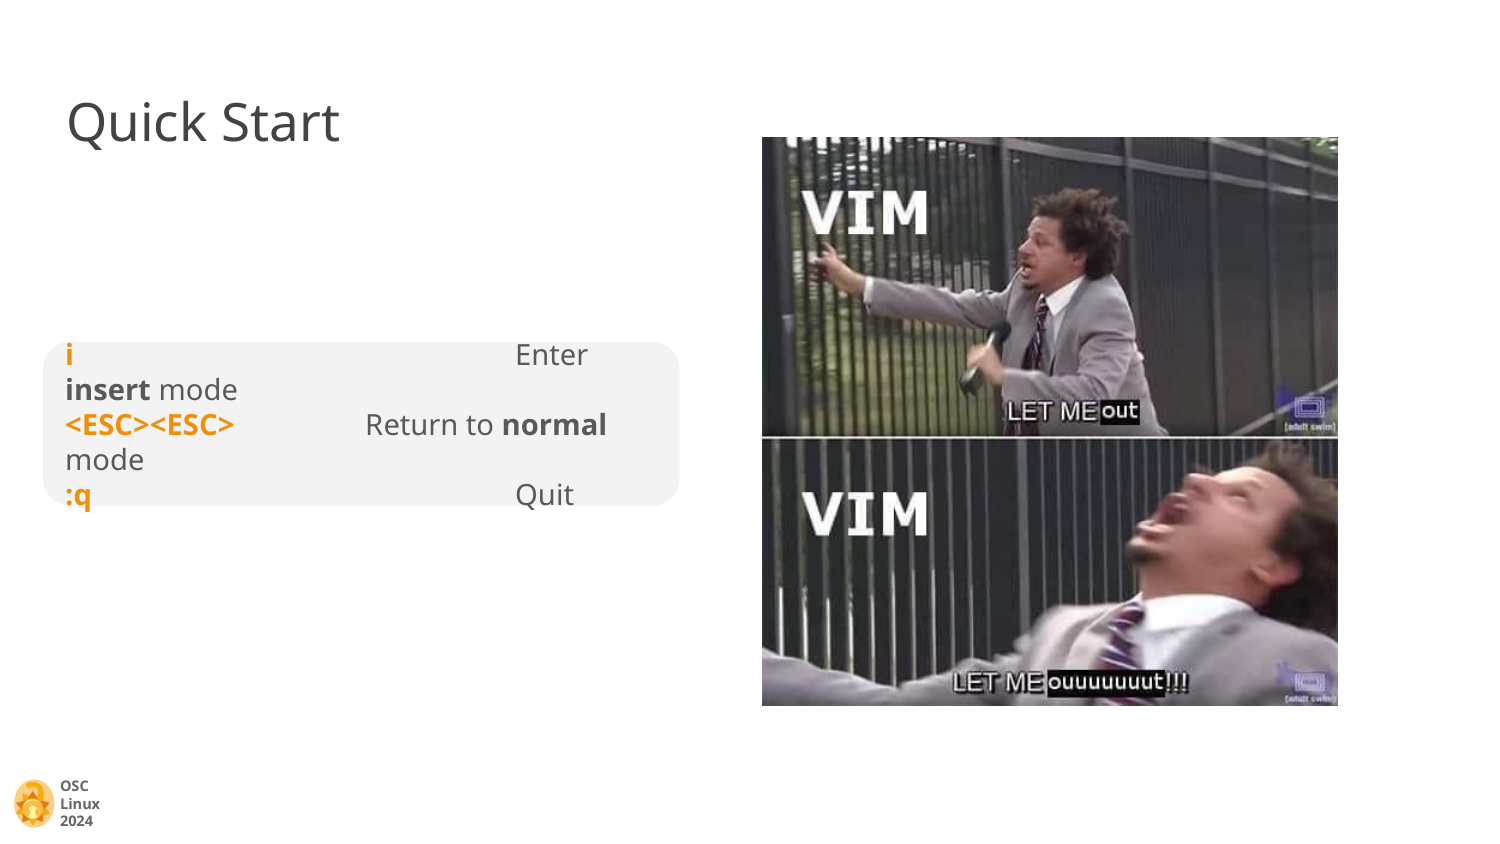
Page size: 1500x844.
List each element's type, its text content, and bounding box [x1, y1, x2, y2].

text_box i Enter insert mode <ESC><ESC> Return to normal mode :q Quit [42, 341, 681, 507]
picture [762, 137, 1338, 707]
picture [15, 780, 54, 827]
title Quick Start [51, 72, 1449, 167]
